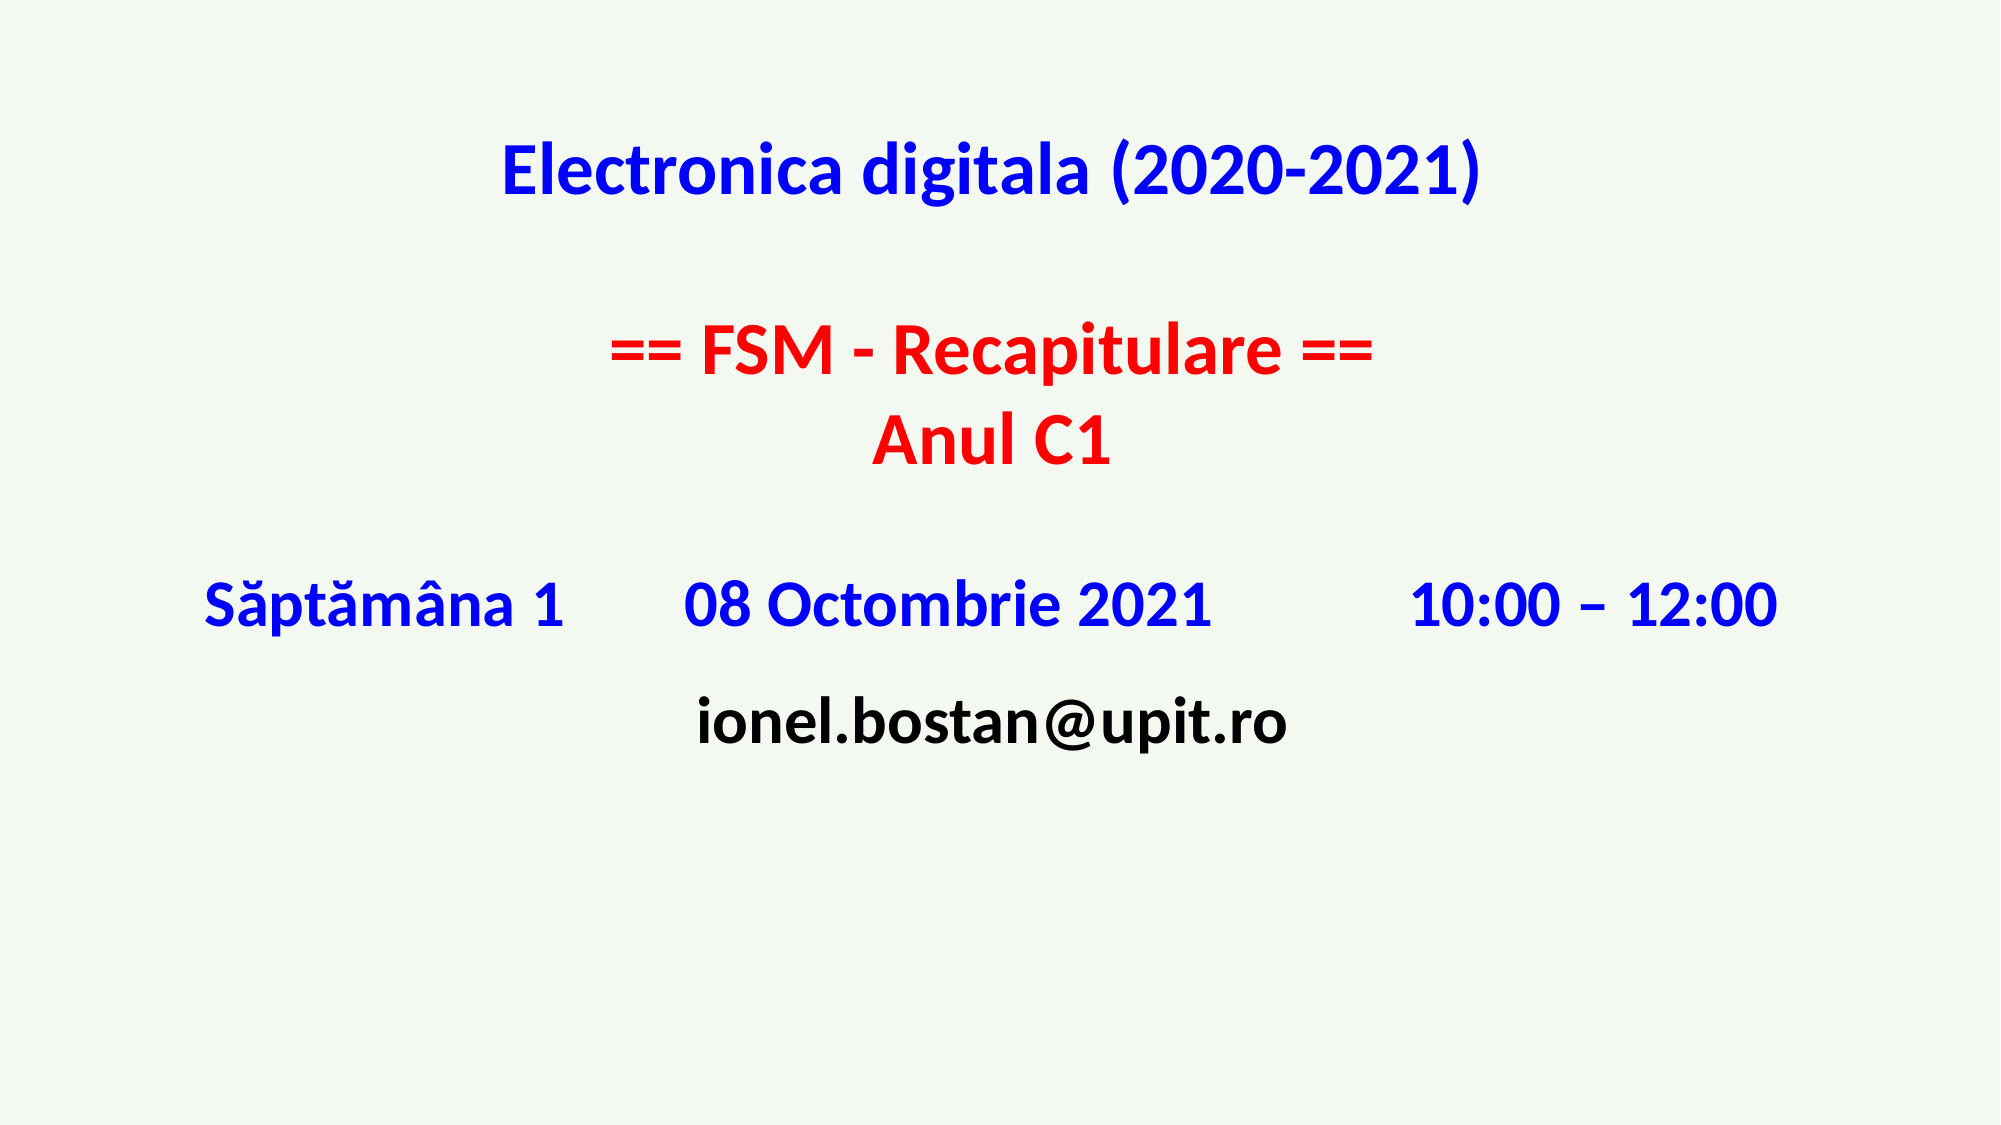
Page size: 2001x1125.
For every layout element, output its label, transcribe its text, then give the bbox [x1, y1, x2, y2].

text_box Electronica digitala (2020-2021) == FSM - Recapitulare == Anul C1 Săptămâna 1 08 Octombrie 2021 10:00 – 12:00 ionel.bostan@upit.ro [114, 112, 1870, 810]
